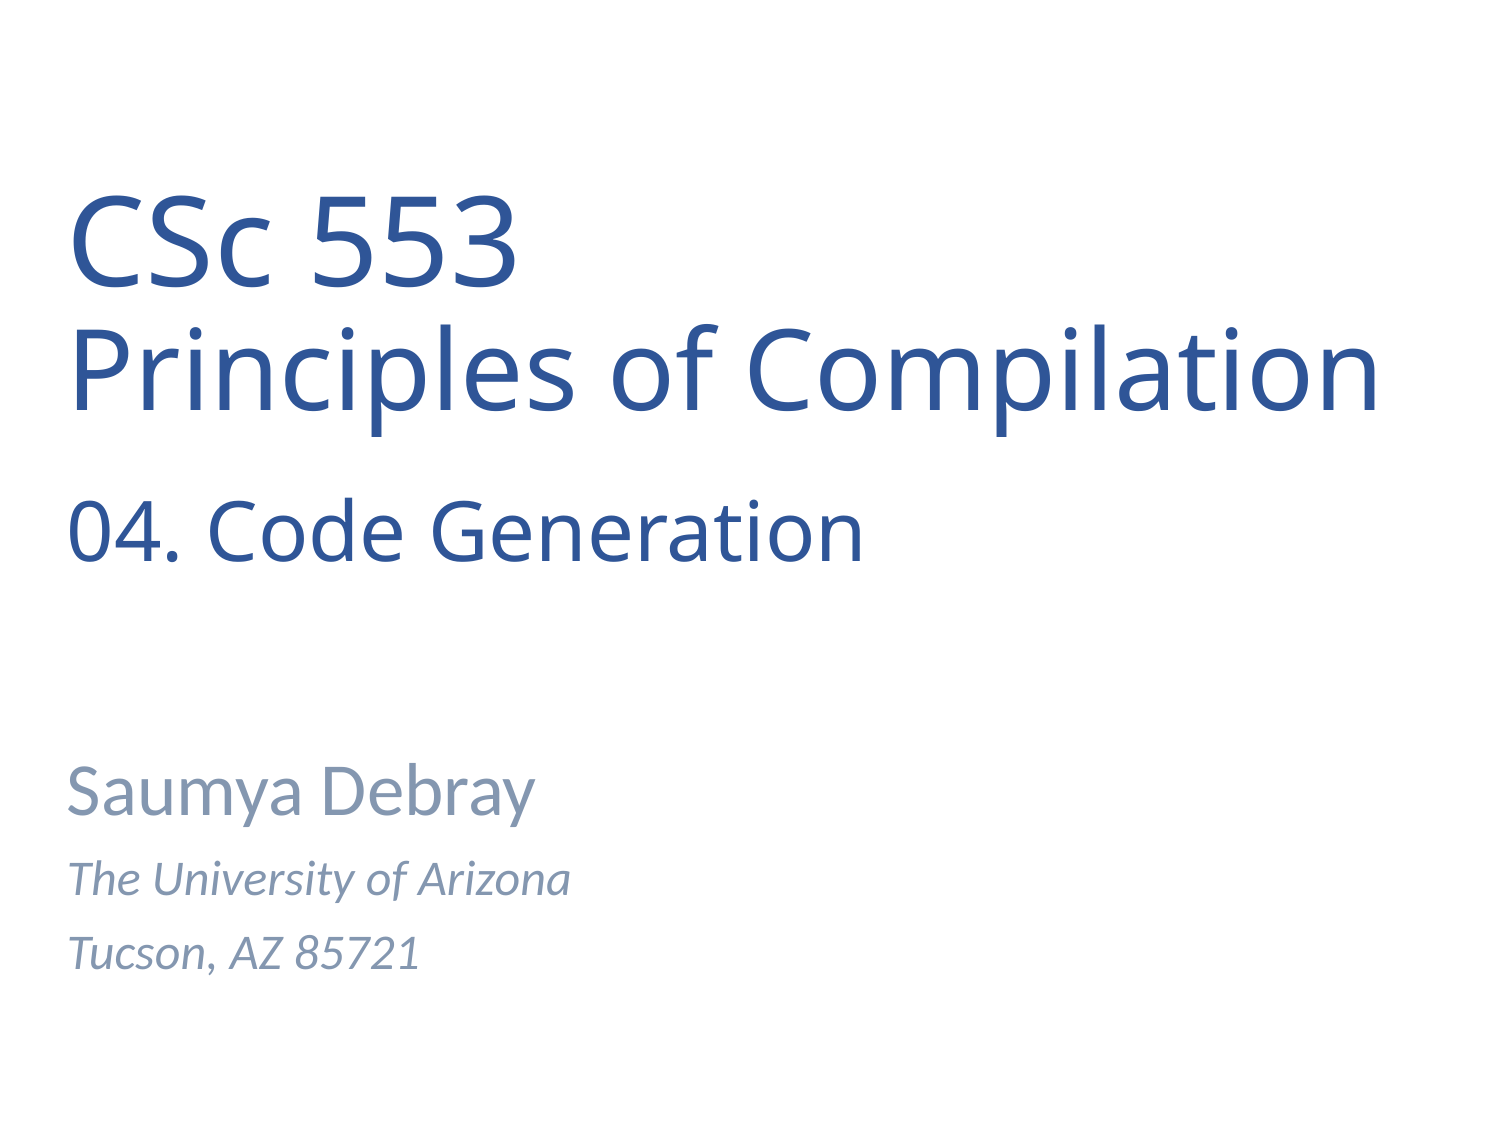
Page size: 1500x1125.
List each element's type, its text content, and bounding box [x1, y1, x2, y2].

subtitle Saumya Debray The University of Arizona Tucson, AZ 85721 [51, 742, 1177, 1015]
title CSc 553 Principles of Compilation 04. Code Generation [51, 171, 1456, 671]
